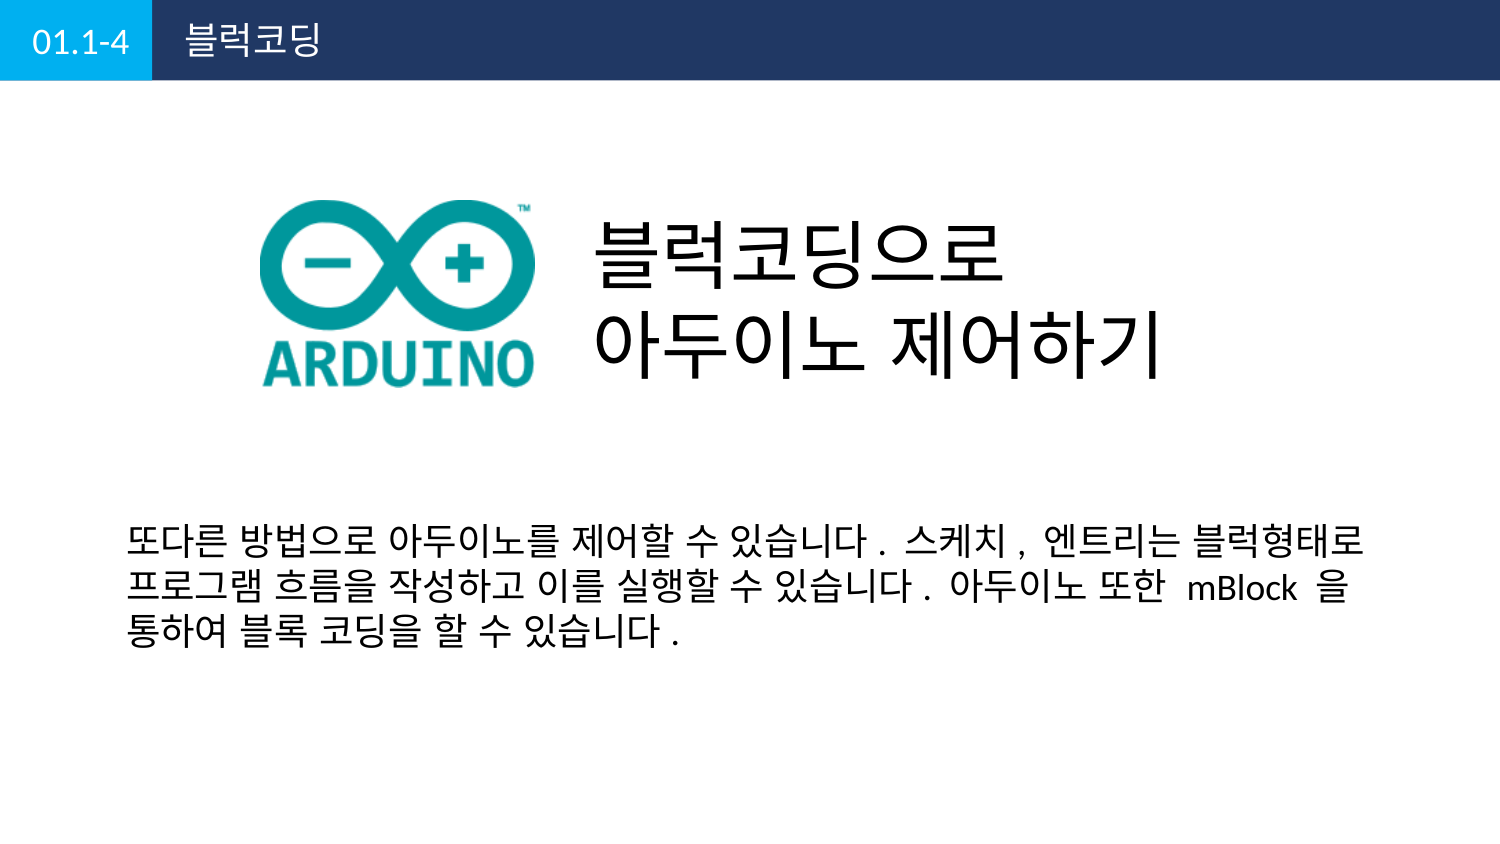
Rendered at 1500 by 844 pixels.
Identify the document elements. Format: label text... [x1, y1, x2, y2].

text_box 01.1-4 [17, 9, 153, 70]
text_box [0, 0, 153, 81]
text_box 또다른 방법으로 아두이노를 제어할 수 있습니다. 스케치, 엔트리는 블럭형태로 프로그램 흐름을 작성하고 이를 실행할 수 있습니다. 아두이노 또한 mBlock 을 통하여 블록 코딩을 할 수 있습니다. [111, 510, 1382, 661]
text_box 블럭코딩 [169, 9, 945, 70]
text_box [153, 0, 1500, 81]
text_box 블럭코딩으로 아두이노 제어하기 [577, 200, 1271, 396]
picture [260, 200, 535, 388]
